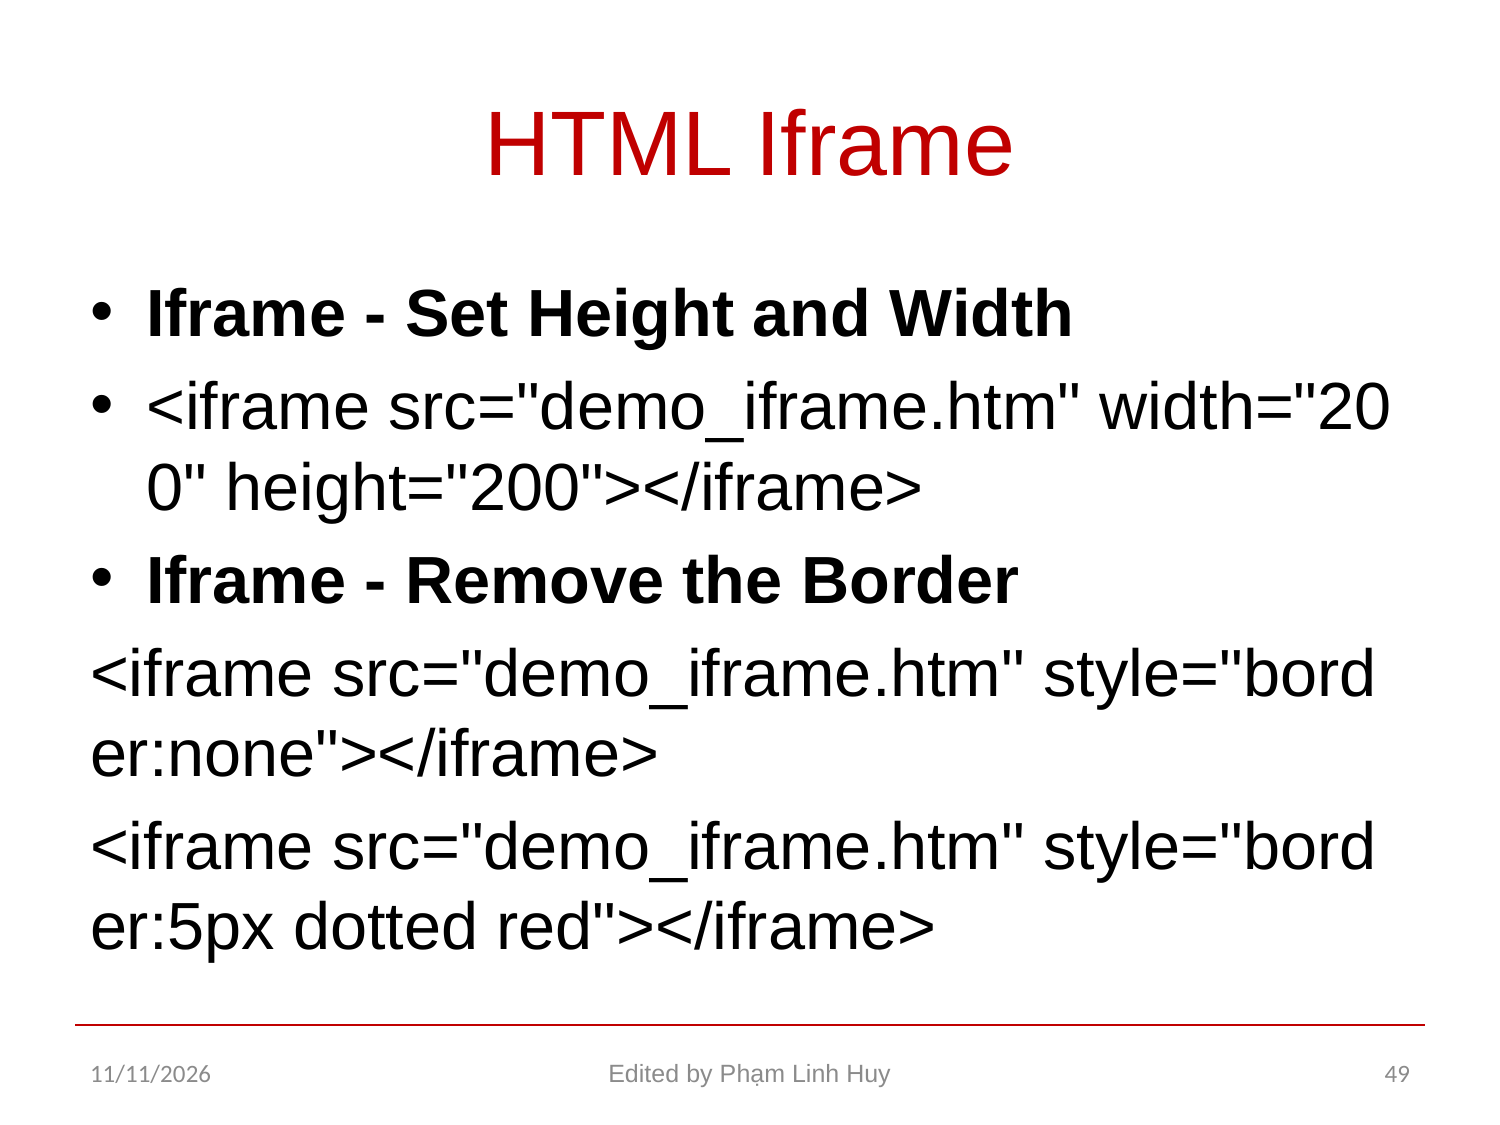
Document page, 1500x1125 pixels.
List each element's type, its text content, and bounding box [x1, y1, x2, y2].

slide_number 49 [1074, 1042, 1425, 1103]
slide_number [75, 1042, 425, 1103]
list Iframe - Set Height and Width <iframe src="demo_iframe.htm" width="200" height="200"></iframe> Iframe - Remove the Border <iframe src="demo_iframe.htm" style="border:none"></iframe> <iframe src="demo_iframe.htm" style="border:5px dotted red"></iframe> [75, 262, 1425, 1005]
footer Edited by Phạm Linh Huy [512, 1042, 988, 1103]
title HTML Iframe [75, 45, 1425, 233]
